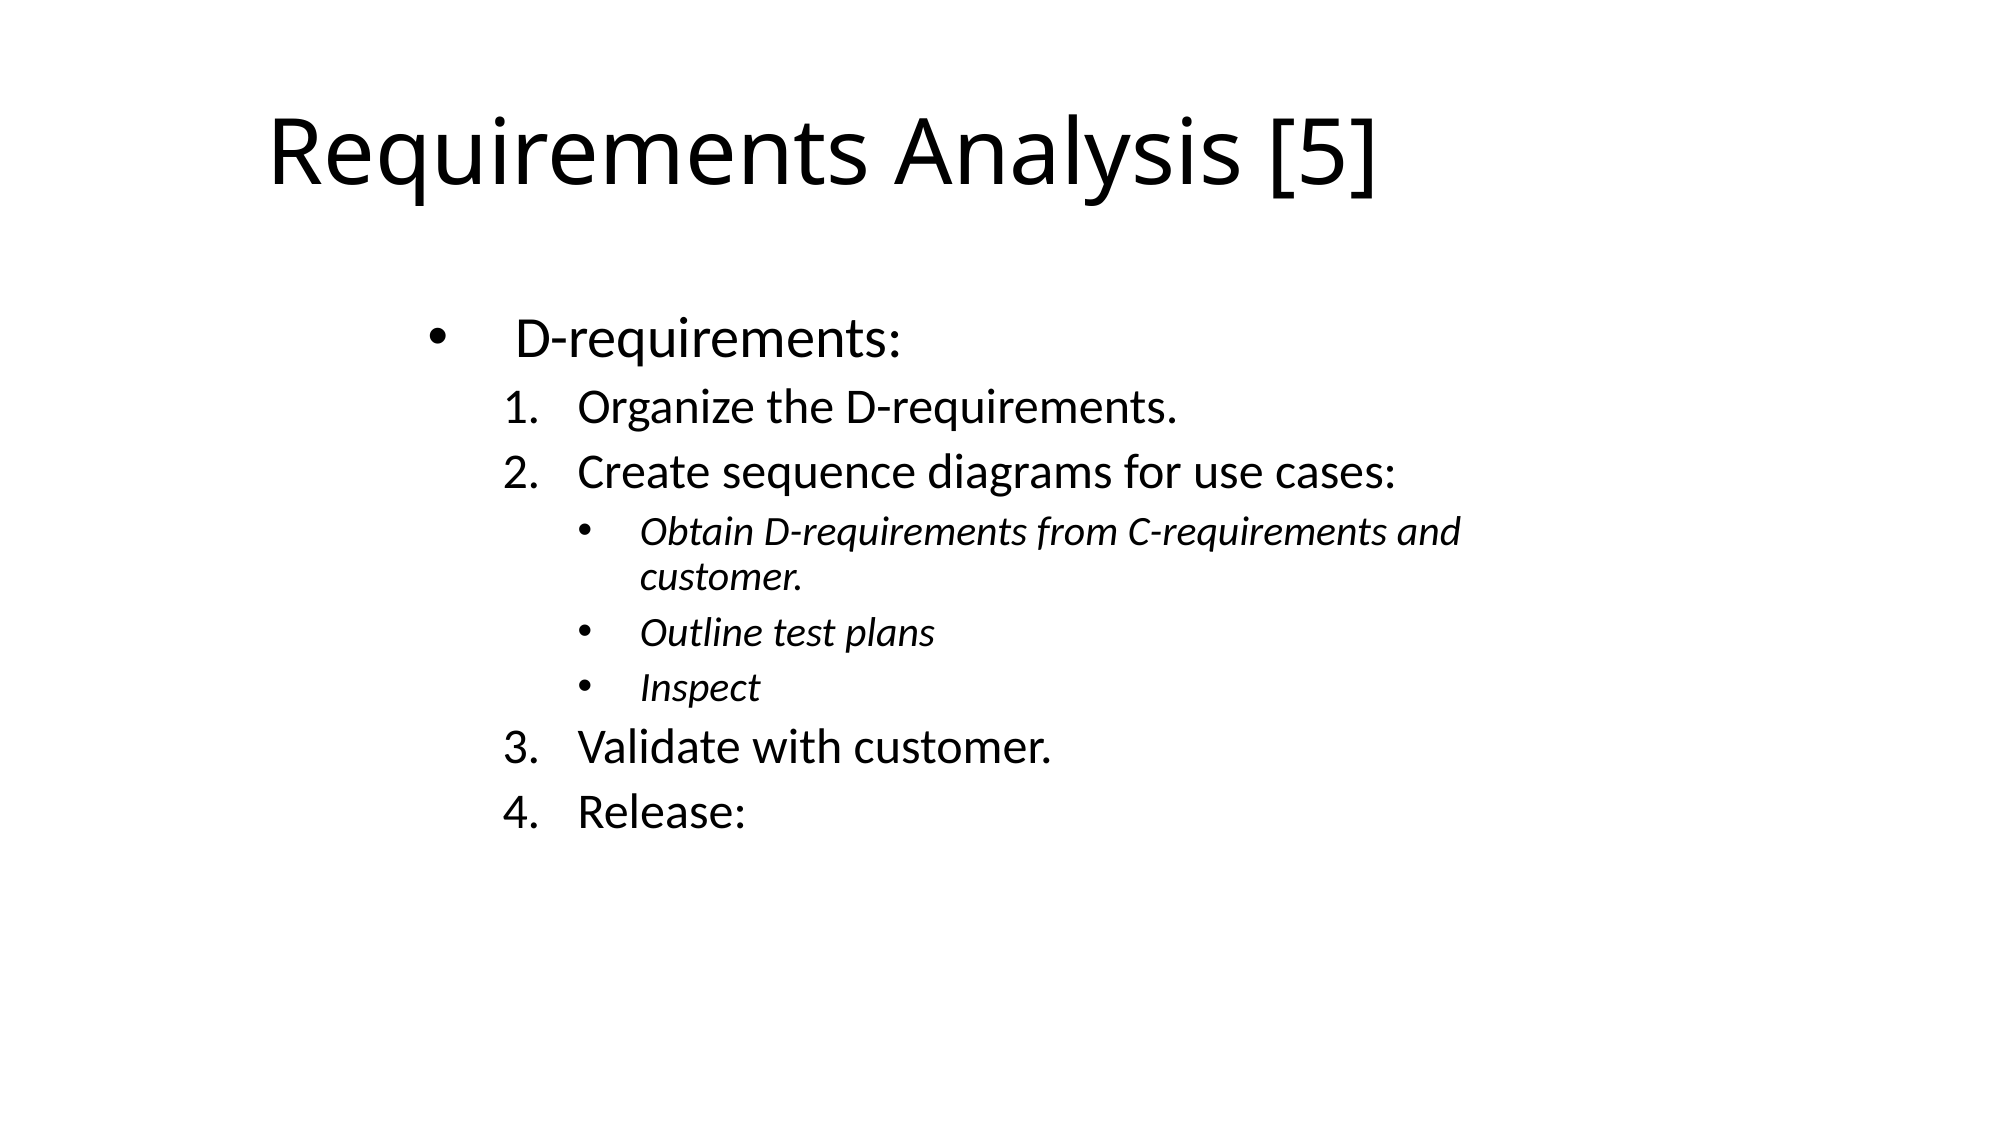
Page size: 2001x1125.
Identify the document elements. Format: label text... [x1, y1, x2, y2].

title Requirements Analysis [5] [251, 35, 1957, 275]
list D-requirements: Organize the D-requirements. Create sequence diagrams for use cases: Obtain D-requirements from C-requirements and customer. Outline test plans Inspect Validate with customer. Release: [412, 299, 1613, 1063]
